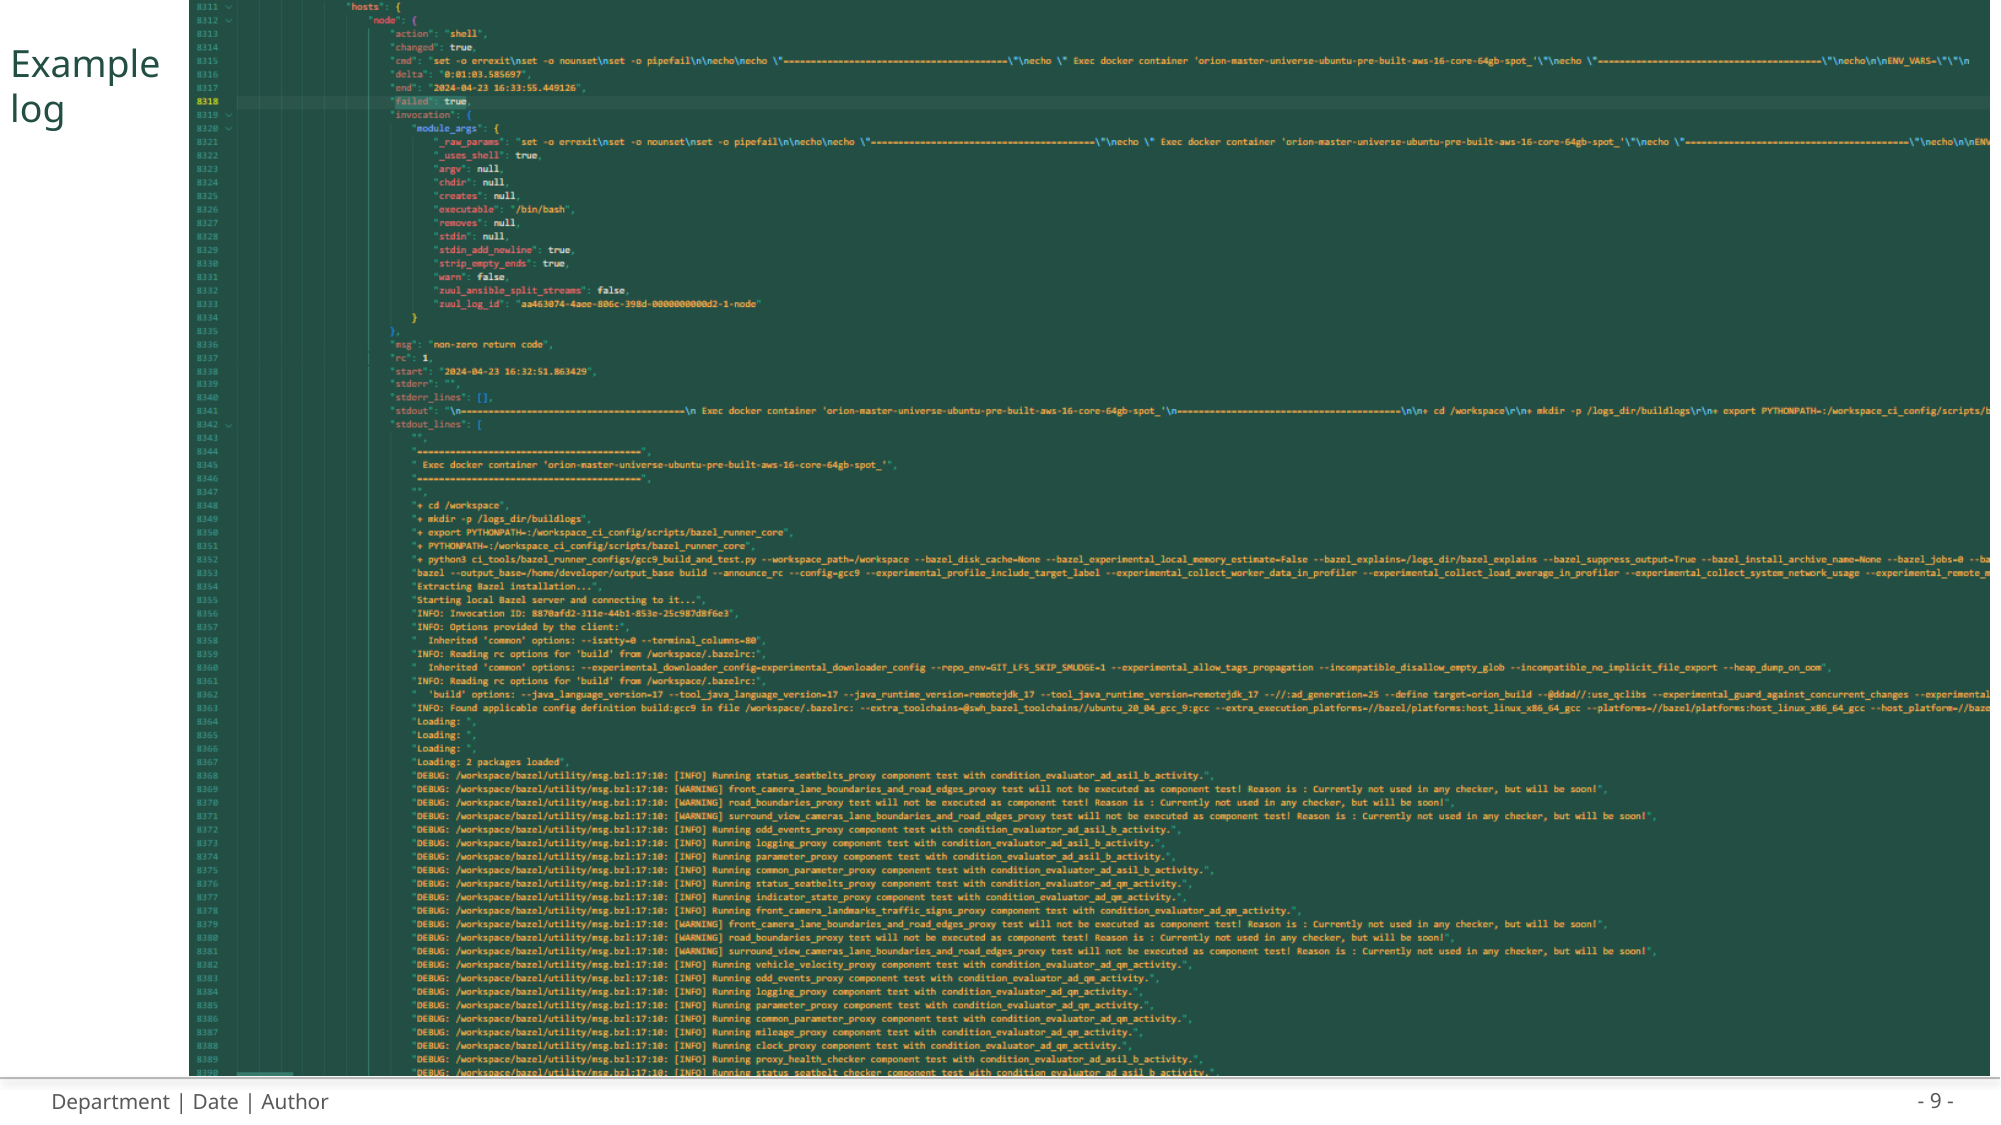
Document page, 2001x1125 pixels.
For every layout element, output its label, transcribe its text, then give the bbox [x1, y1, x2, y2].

text_box Example log [10, 39, 183, 130]
picture [189, 0, 1990, 1076]
